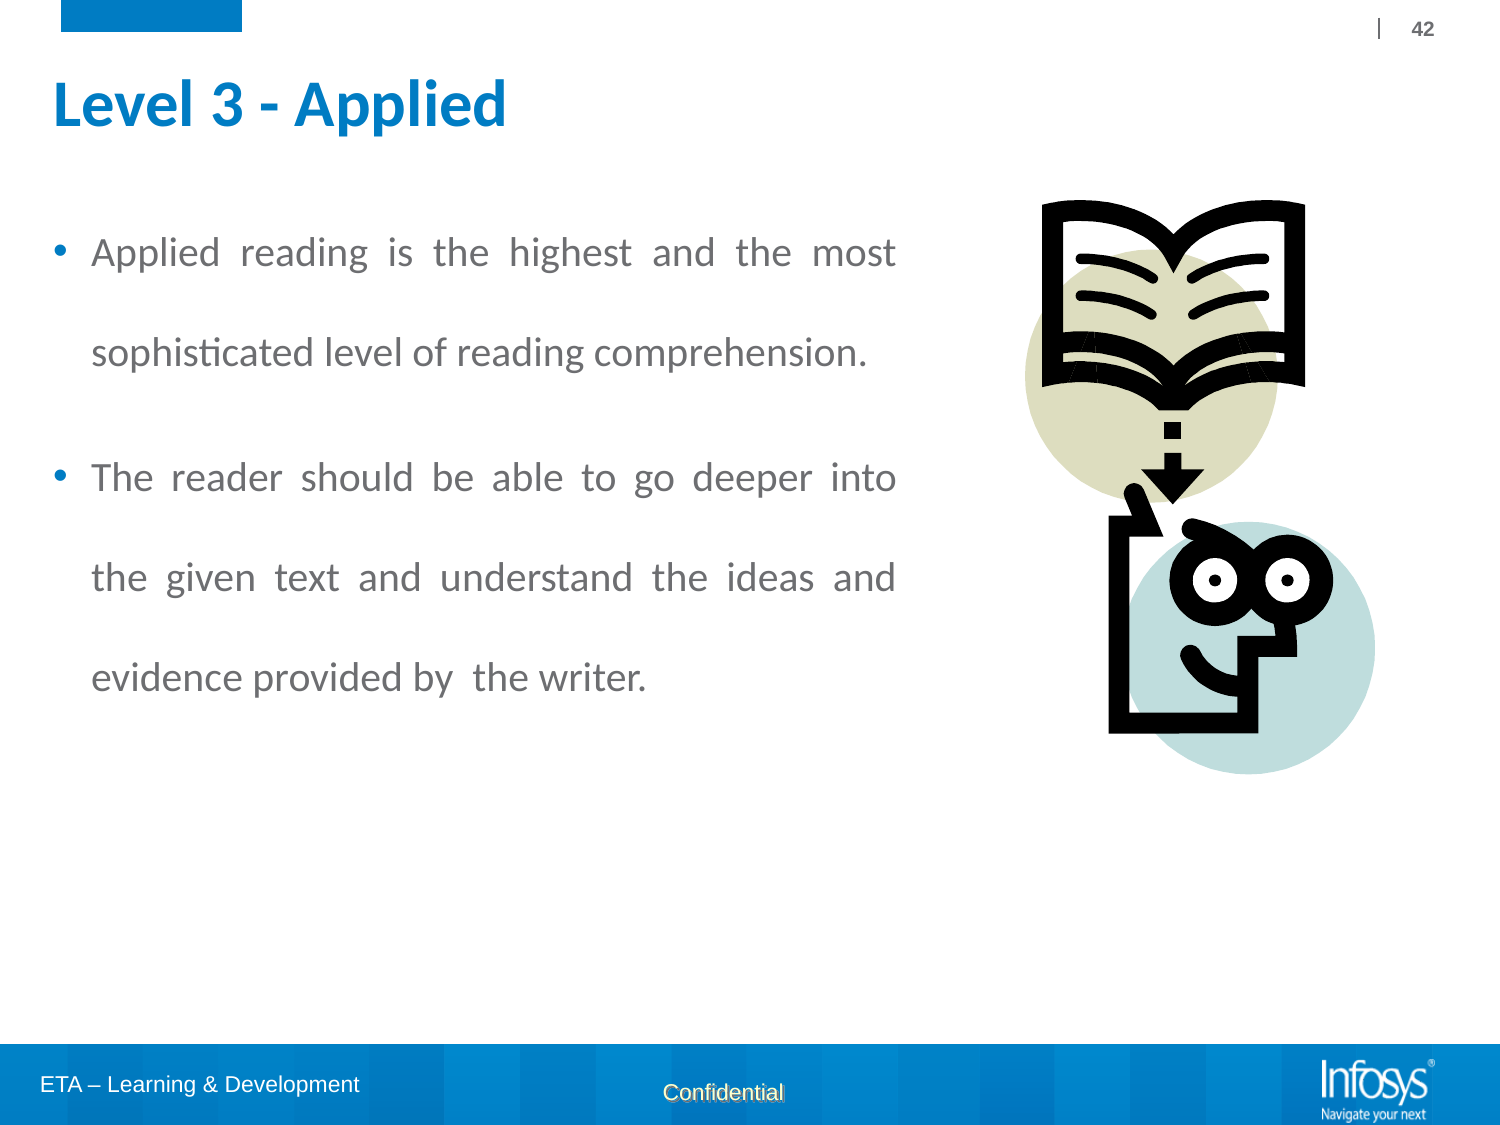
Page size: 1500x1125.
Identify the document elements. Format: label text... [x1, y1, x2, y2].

title Level 3 - Applied [38, 31, 1463, 149]
list Applied reading is the highest and the most sophisticated level of reading comprehension. The reader should be able to go deeper into the given text and understand the ideas and evidence provided by the writer. [38, 167, 913, 986]
slide_number 42 [1407, 12, 1440, 45]
picture [0, 1033, 1500, 1125]
picture [1024, 199, 1376, 775]
